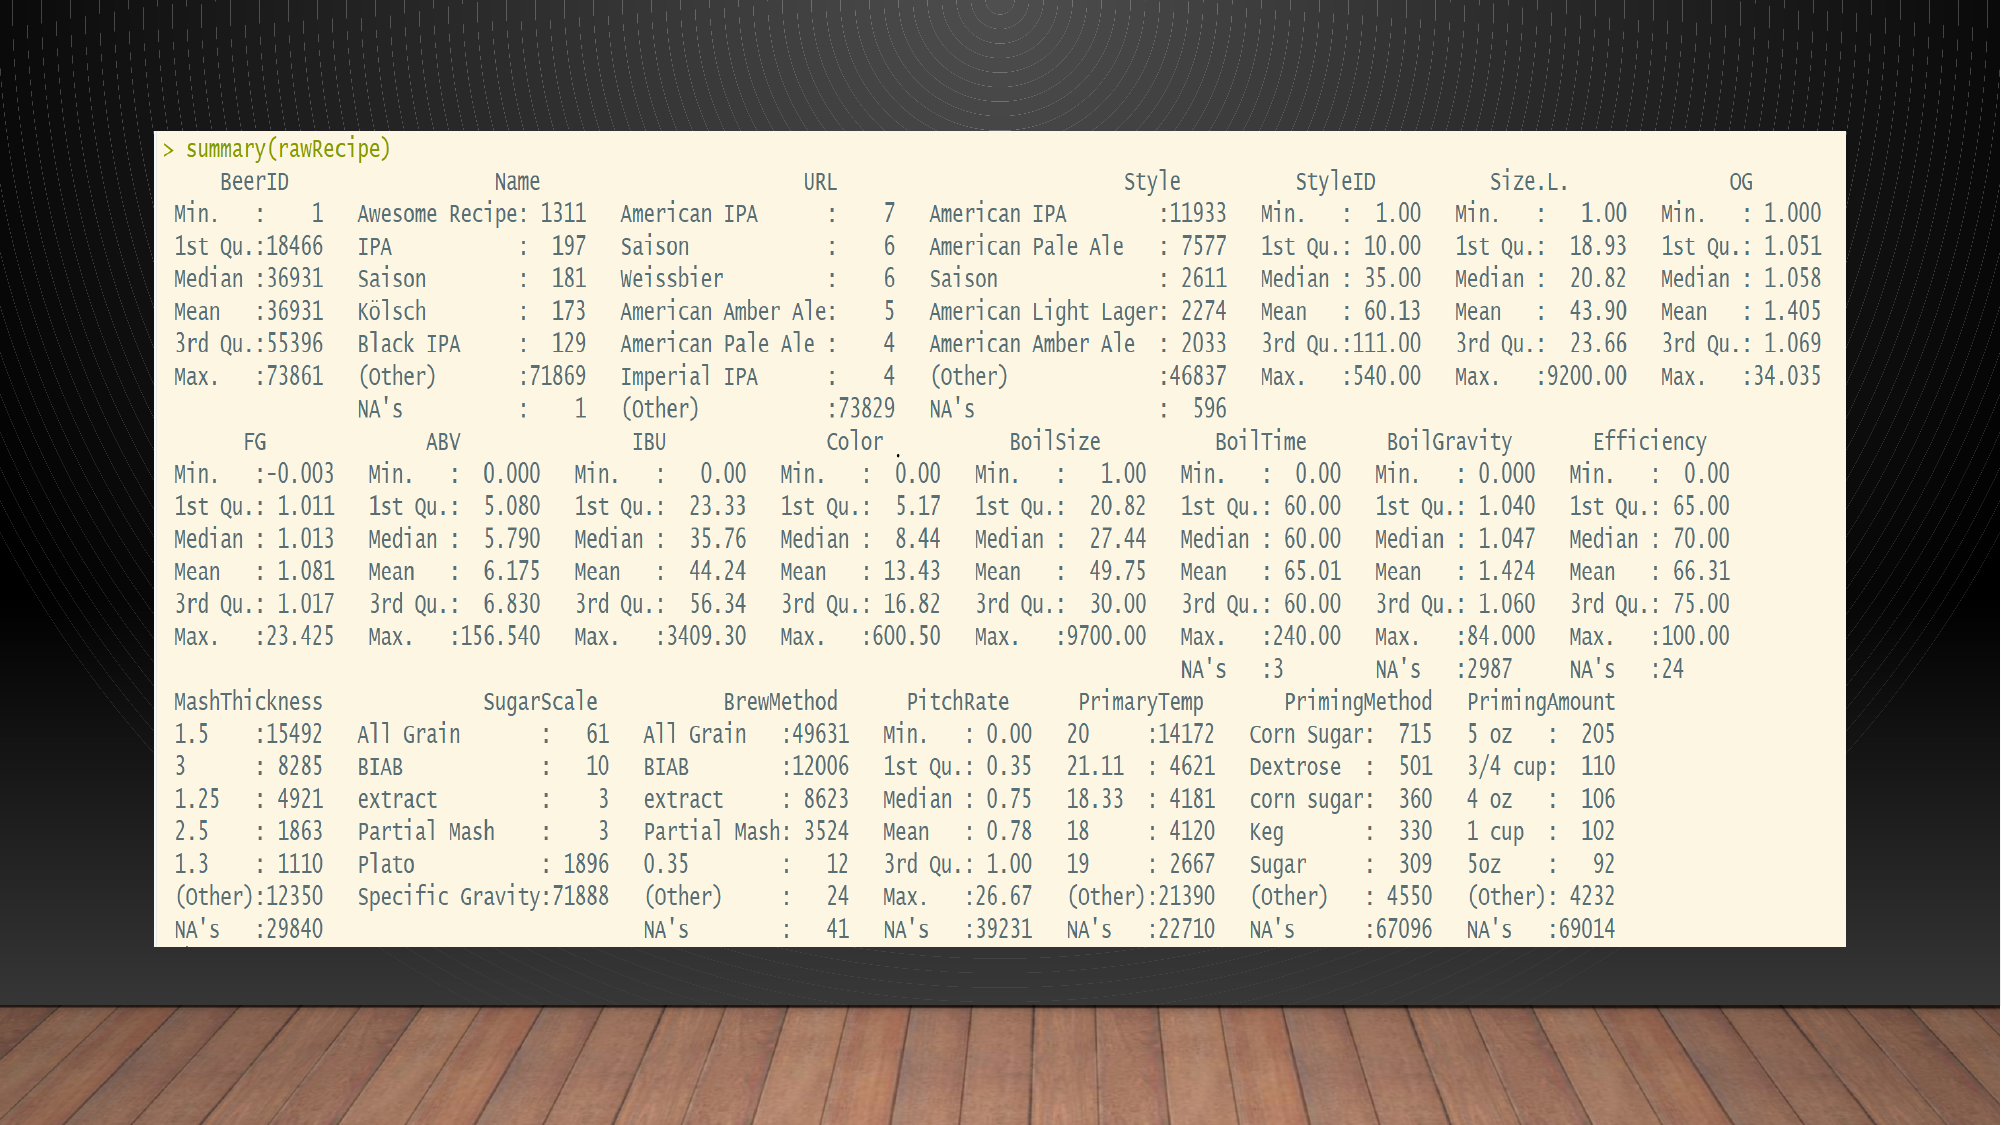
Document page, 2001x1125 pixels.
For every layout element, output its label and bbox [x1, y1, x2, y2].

list [154, 131, 1846, 947]
picture [0, 1005, 2000, 1125]
